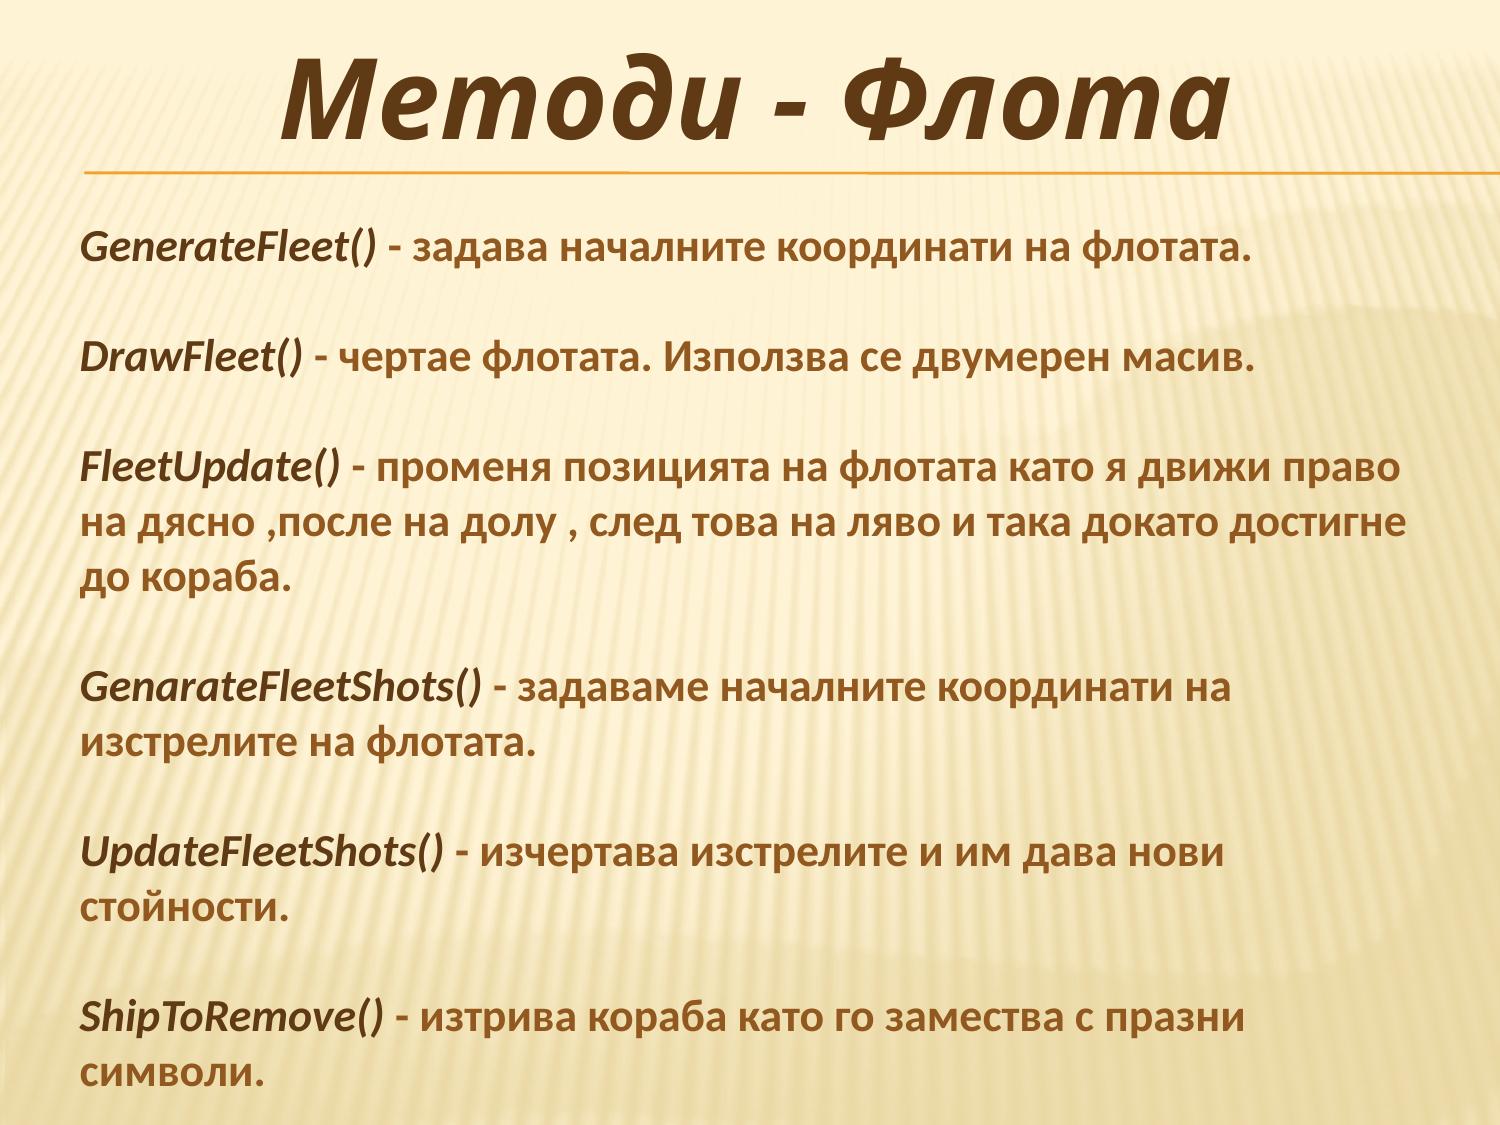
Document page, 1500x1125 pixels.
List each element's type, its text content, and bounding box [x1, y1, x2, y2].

text_box Методи - Флота [263, 19, 1248, 170]
text_box GenerateFleet() - задава началните координати на флотата. DrawFleet() - чертае флотата. Използва се двумерен масив. FleetUpdate() - променя позицията на флотата като я движи право на дясно ,после на долу , след това на ляво и така докато достигне до кораба. GenarateFleetShots() - задаваме началните координати на изстрелите на флотата. UpdateFleetShots() - изчертава изстрелите и им дава нови стойности. ShipToRemove() - изтрива кораба като го замества с празни символи. [64, 208, 1447, 1103]
